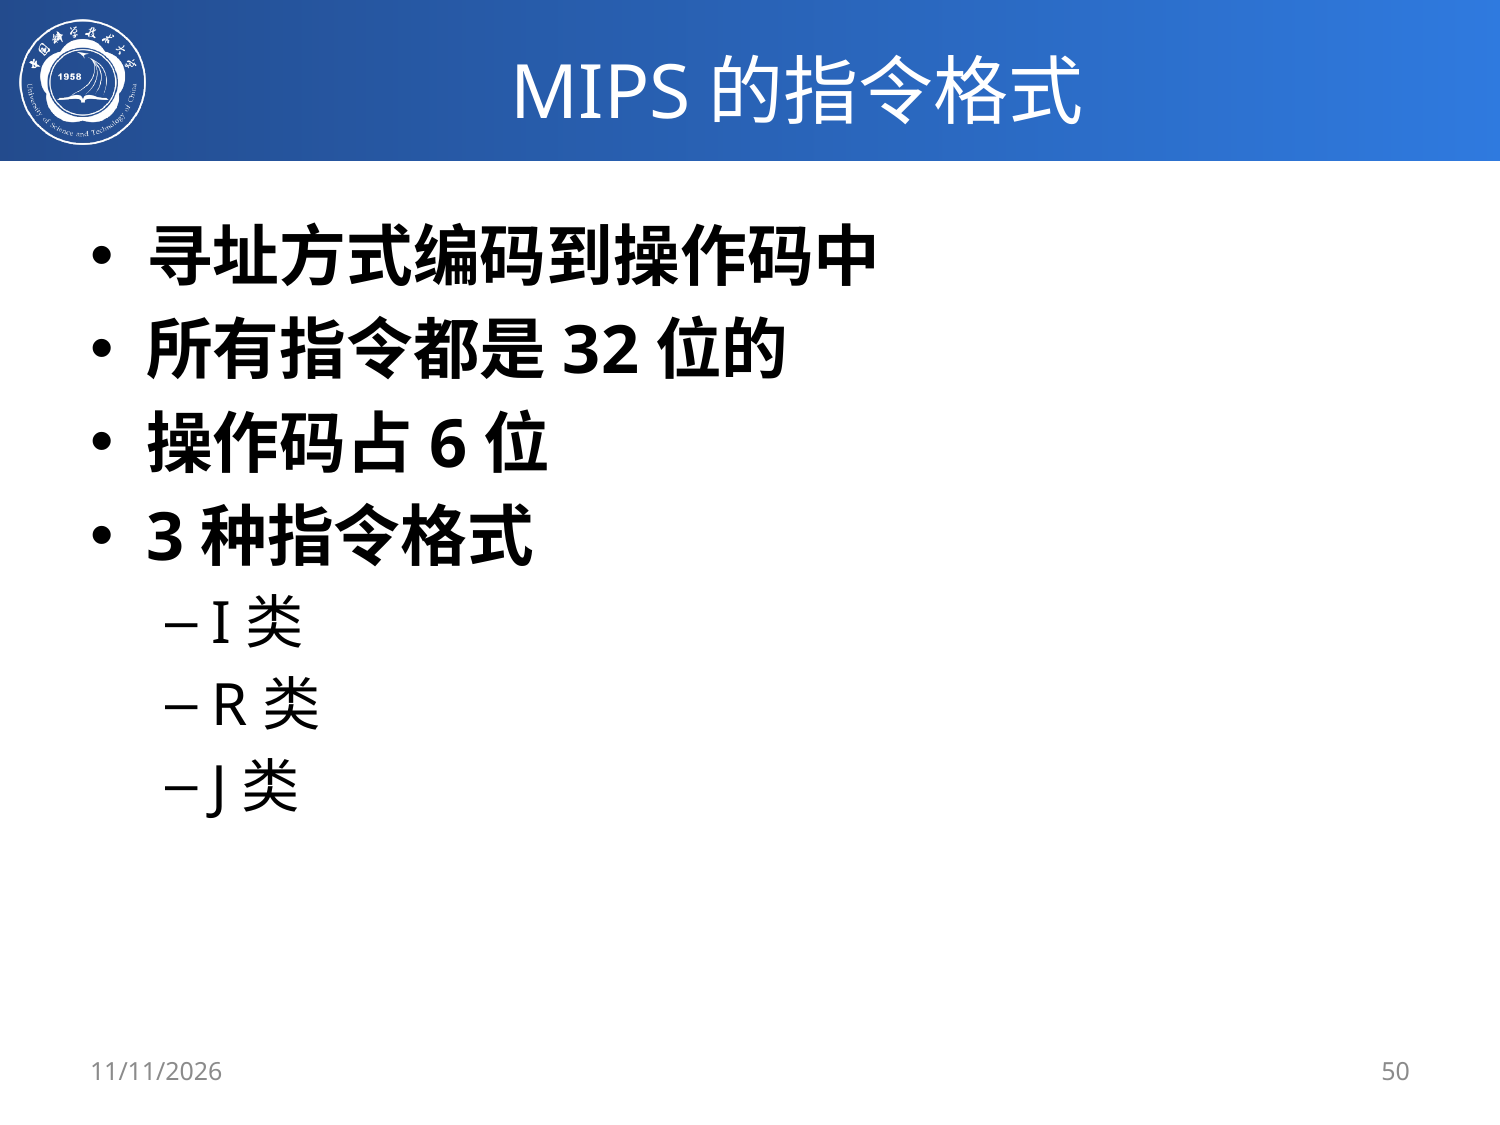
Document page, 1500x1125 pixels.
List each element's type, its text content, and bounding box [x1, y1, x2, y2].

picture [19, 19, 146, 145]
slide_number 50 [1074, 1042, 1425, 1103]
list 寻址方式编码到操作码中 所有指令都是32位的 操作码占6位 3种指令格式 I类 R类 J类 [75, 206, 1425, 1036]
title MIPS的指令格式 [169, 24, 1425, 153]
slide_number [75, 1042, 425, 1103]
